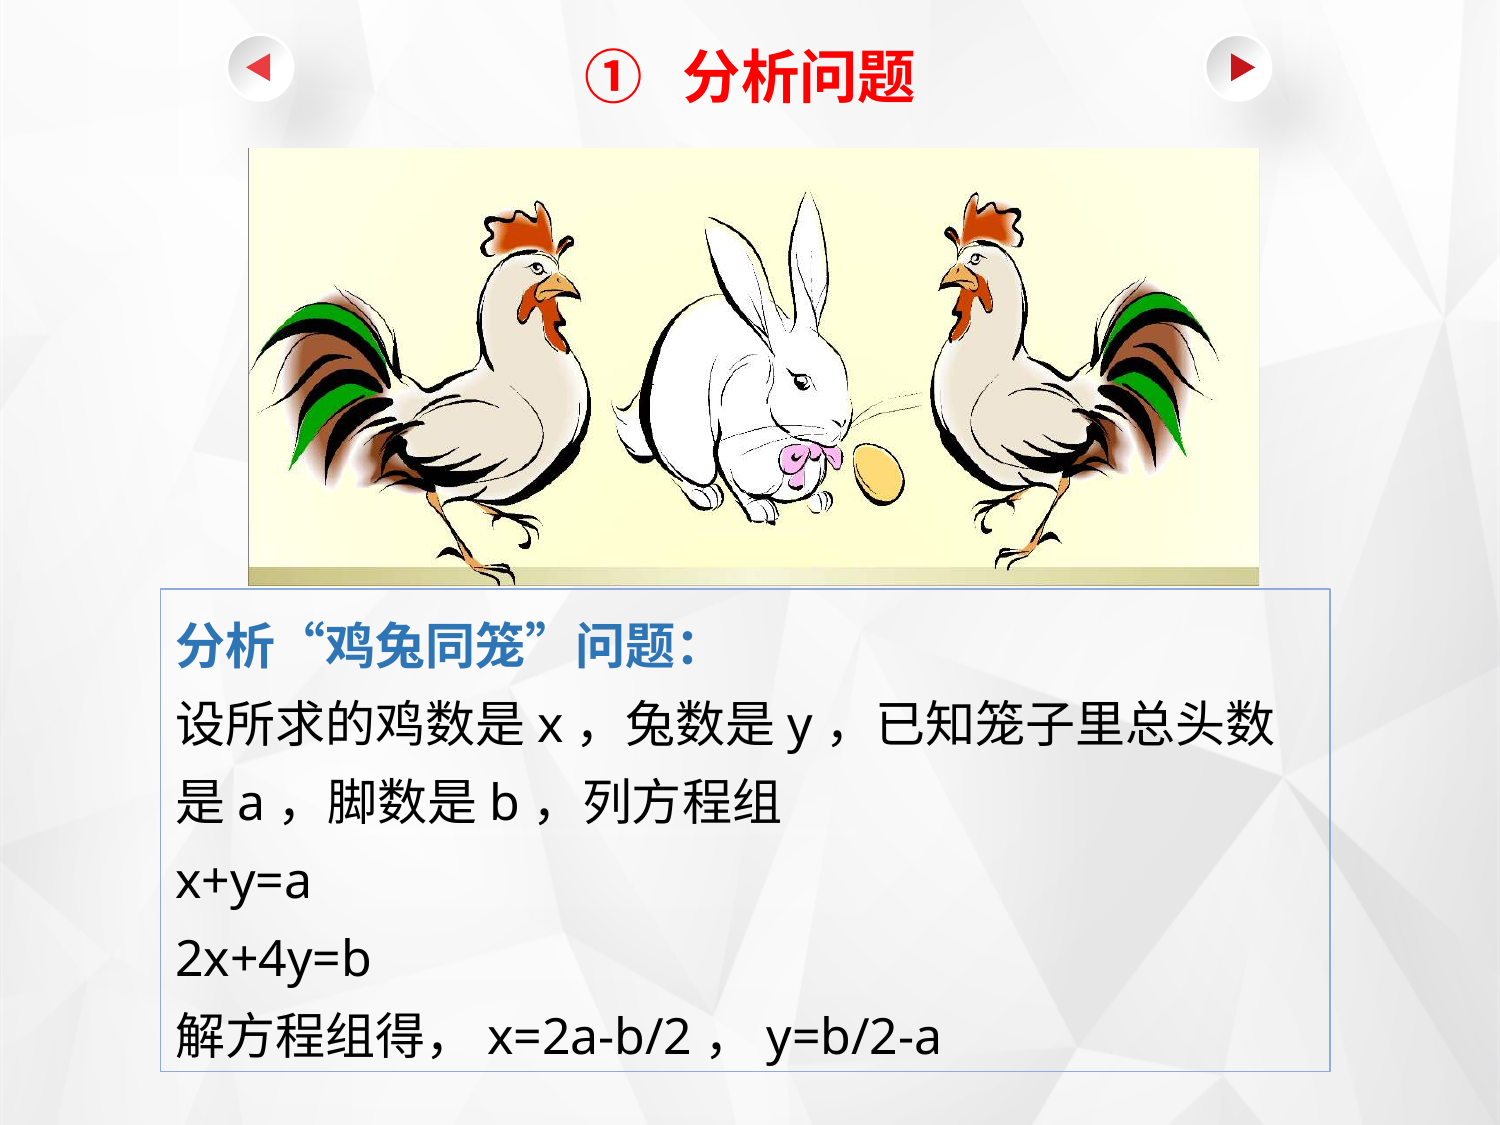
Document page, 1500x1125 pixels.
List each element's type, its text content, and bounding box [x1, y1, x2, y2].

text_box ① 分析问题 [472, 32, 1028, 117]
picture [0, 0, 1500, 1125]
text_box 分析“鸡兔同笼”问题： 设所求的鸡数是x，兔数是y，已知笼子里总头数是a，脚数是b，列方程组 x+y=a 2x+4y=b 解方程组得，x=2a-b/2，y=b/2-a [160, 589, 1330, 1072]
